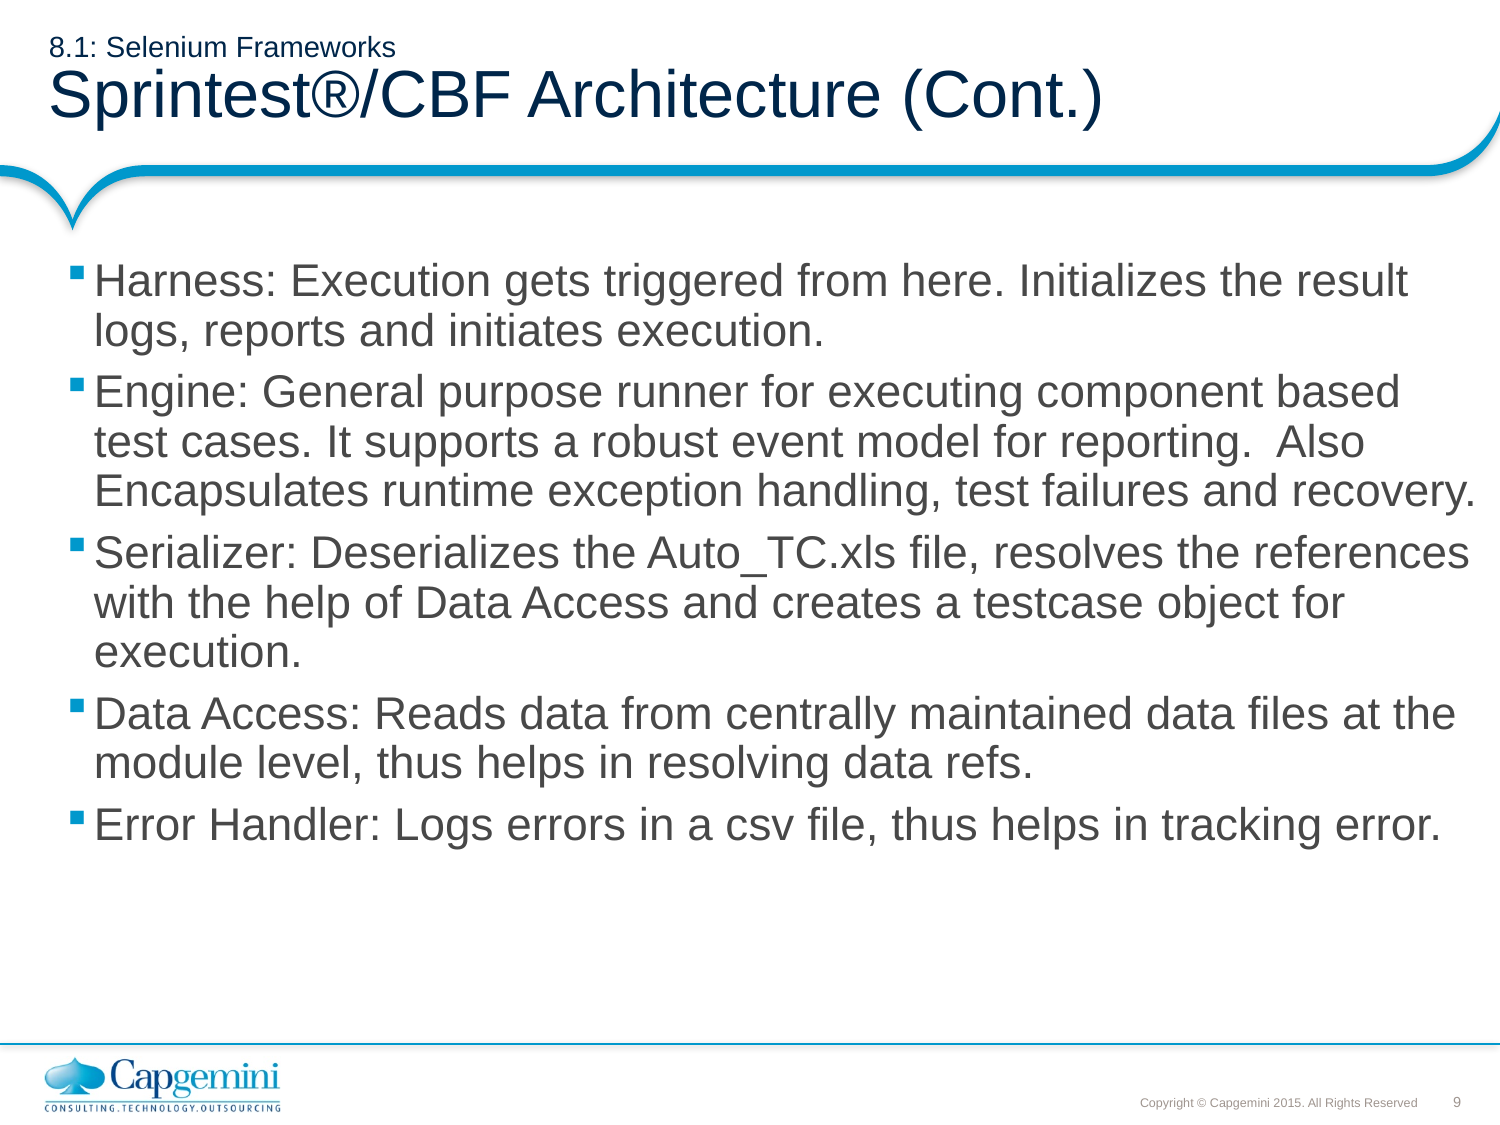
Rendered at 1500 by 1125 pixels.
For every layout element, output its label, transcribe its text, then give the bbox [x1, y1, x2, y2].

list Harness: Execution gets triggered from here. Initializes the result logs, reports and initiates execution. Engine: General purpose runner for executing component based test cases. It supports a robust event model for reporting. Also Encapsulates runtime exception handling, test failures and recovery. Serializer: Deserializes the Auto_TC.xls file, resolves the references with the help of Data Access and creates a testcase object for execution. Data Access: Reads data from centrally maintained data files at the module level, thus helps in resolving data refs. Error Handler: Logs errors in a csv file, thus helps in tracking error. [48, 245, 1500, 1007]
title 8.1: Selenium Frameworks Sprintest®/CBF Architecture (Cont.) [0, 0, 1500, 165]
picture [44, 1056, 281, 1113]
